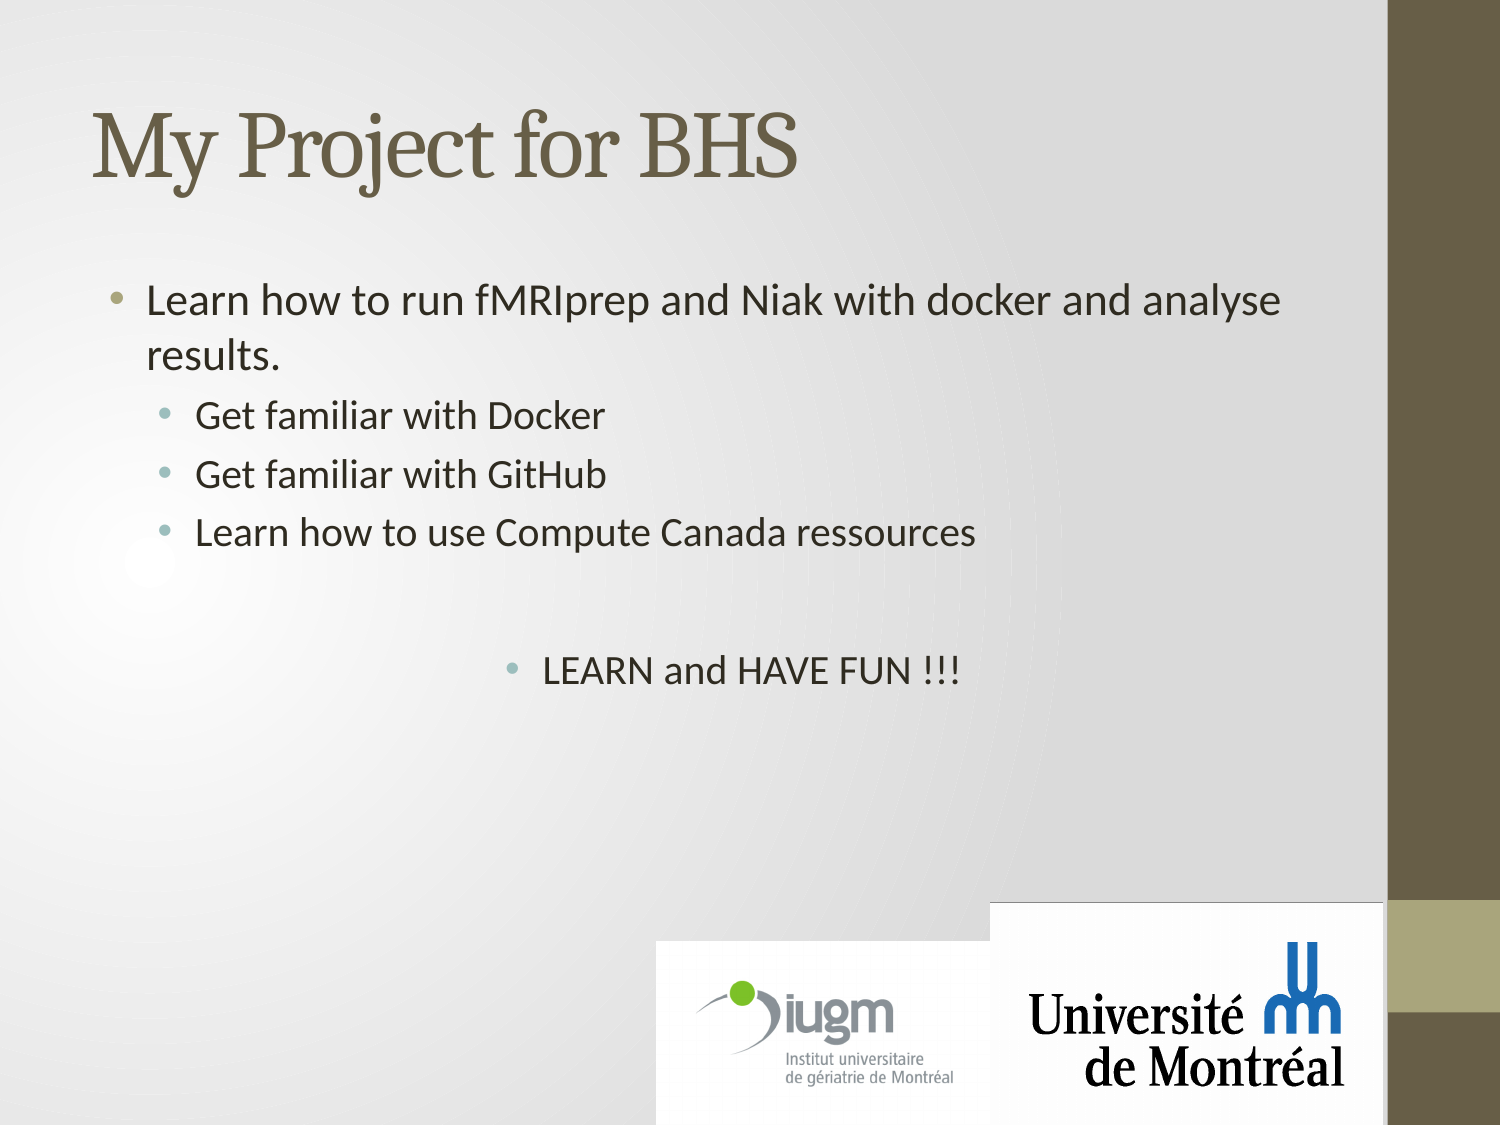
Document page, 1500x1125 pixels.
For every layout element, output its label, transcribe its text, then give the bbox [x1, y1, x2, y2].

list Learn how to run fMRIprep and Niak with docker and analyse results. Get familiar with Docker Get familiar with GitHub Learn how to use Compute Canada ressources LEARN and HAVE FUN !!! [75, 262, 1325, 1050]
picture [655, 902, 1383, 1125]
title My Project for BHS [75, 45, 1325, 233]
